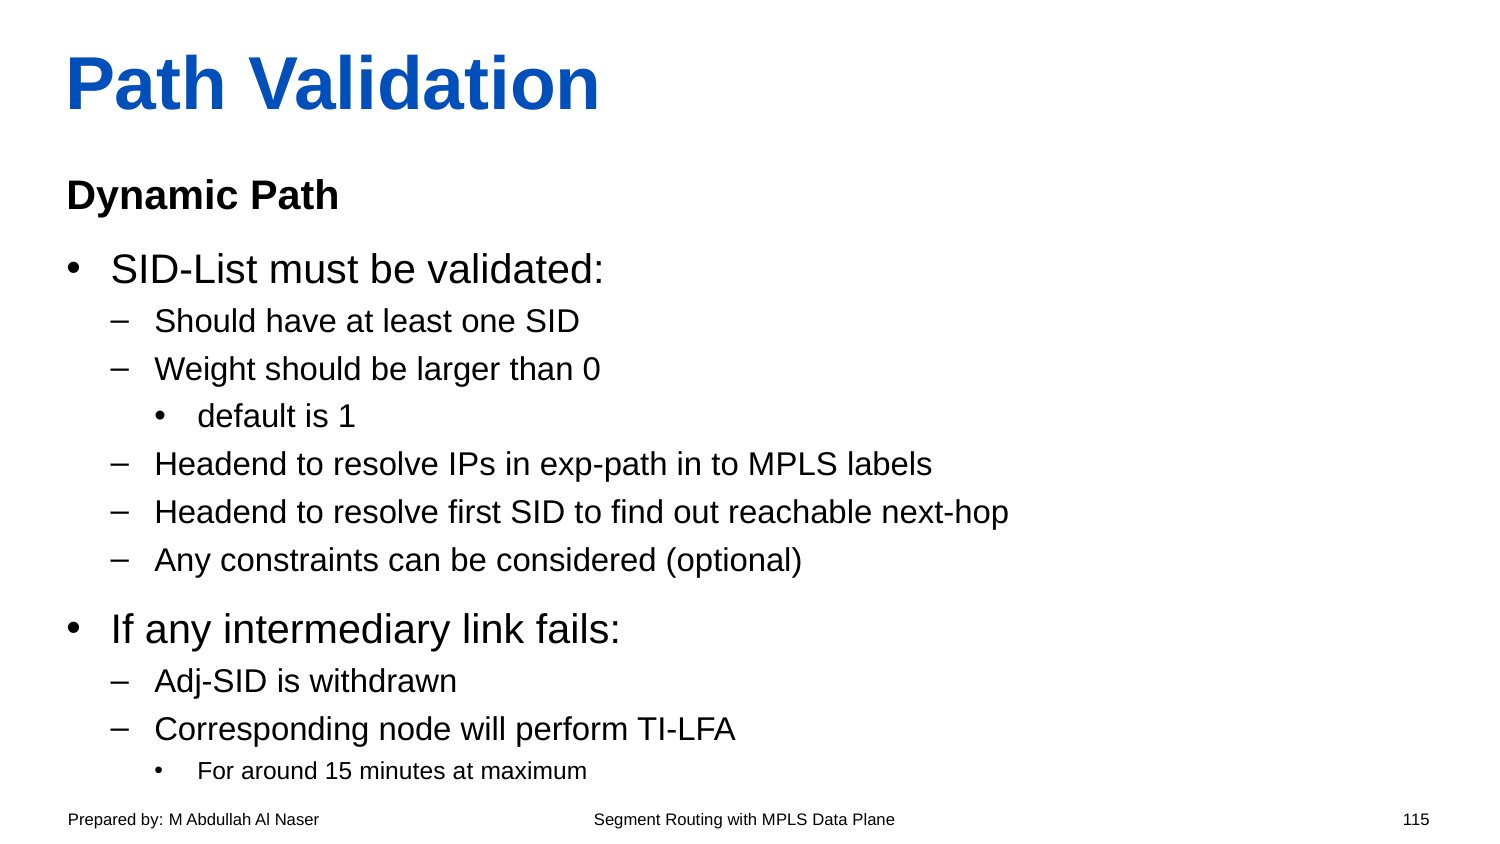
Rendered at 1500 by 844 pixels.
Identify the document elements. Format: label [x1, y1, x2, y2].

list [66, 167, 1437, 788]
title [64, 9, 1436, 151]
